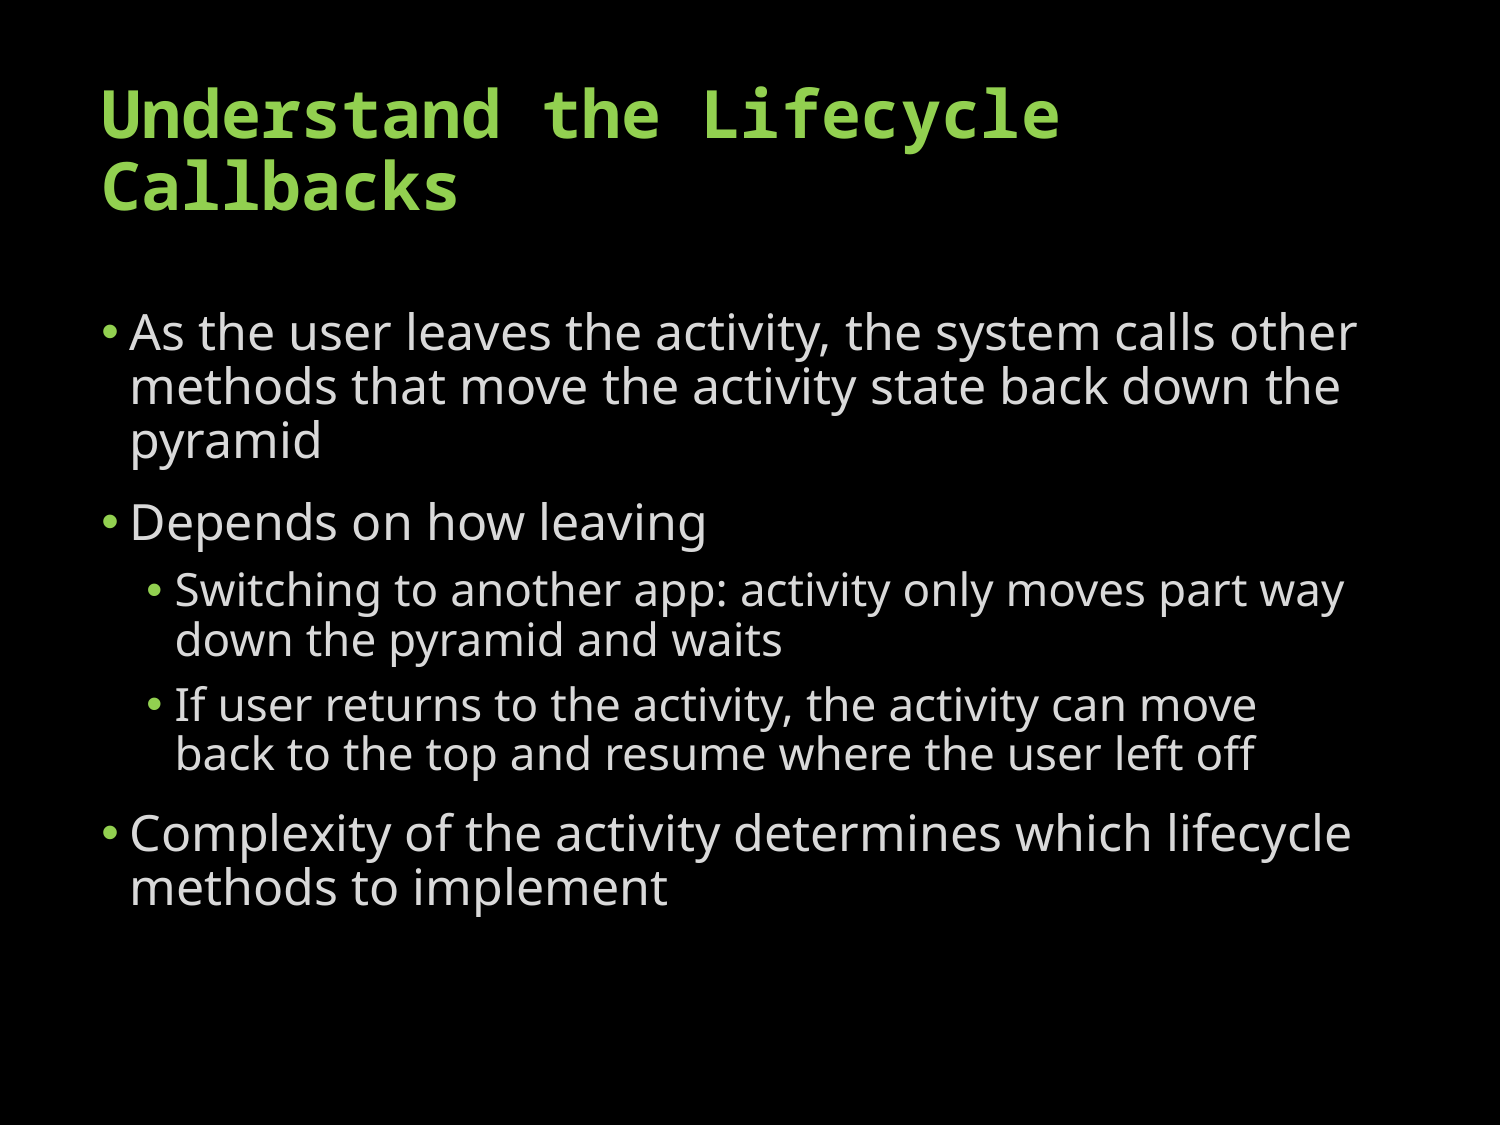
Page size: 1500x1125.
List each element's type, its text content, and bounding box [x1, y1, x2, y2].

title Understand the Lifecycle Callbacks [86, 45, 1463, 233]
list As the user leaves the activity, the system calls other methods that move the activity state back down the pyramid Depends on how leaving Switching to another app: activity only moves part way down the pyramid and waits If user returns to the activity, the activity can move back to the top and resume where the user left off Complexity of the activity determines which lifecycle methods to implement [86, 299, 1385, 1000]
